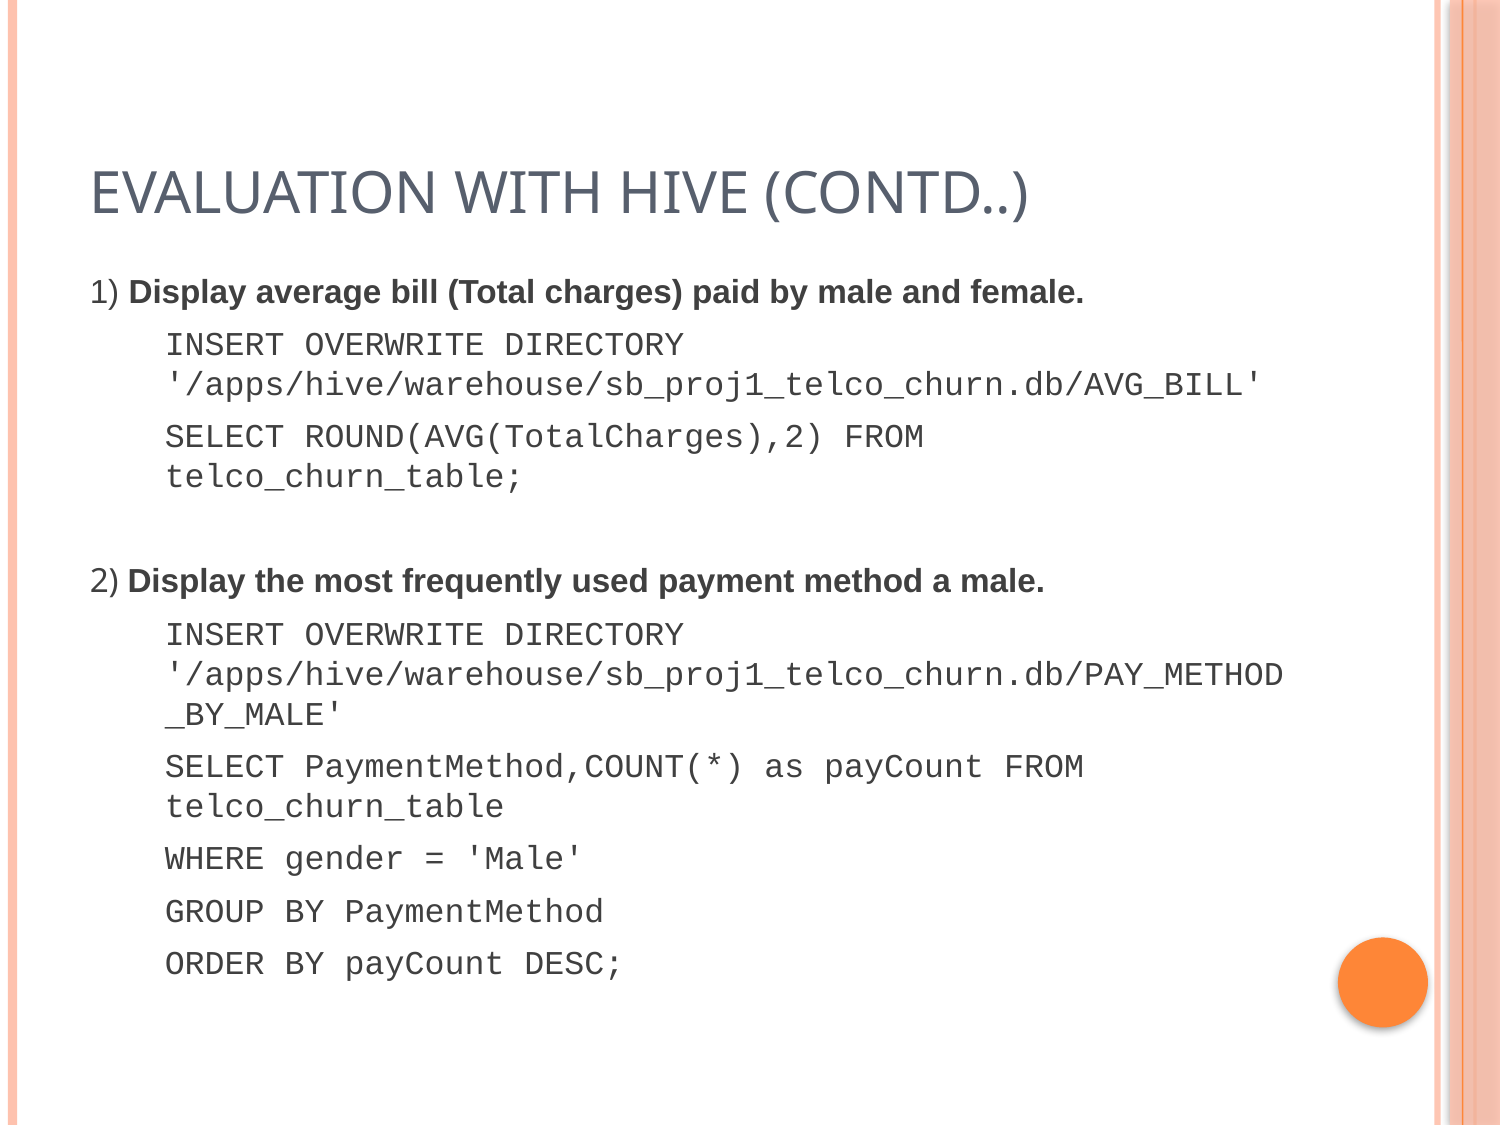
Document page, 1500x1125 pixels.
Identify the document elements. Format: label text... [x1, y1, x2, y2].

list 1) Display average bill (Total charges) paid by male and female. INSERT OVERWRITE DIRECTORY '/apps/hive/warehouse/sb_proj1_telco_churn.db/AVG_BILL' SELECT ROUND(AVG(TotalCharges),2) FROM telco_churn_table; 2) Display the most frequently used payment method a male. INSERT OVERWRITE DIRECTORY '/apps/hive/warehouse/sb_proj1_telco_churn.db/PAY_METHOD_BY_MALE' SELECT PaymentMethod,COUNT(*) as payCount FROM telco_churn_table WHERE gender = 'Male' GROUP BY PaymentMethod ORDER BY payCount DESC; [75, 262, 1300, 1062]
title Evaluation with Hive (contd..) [75, 45, 1300, 233]
